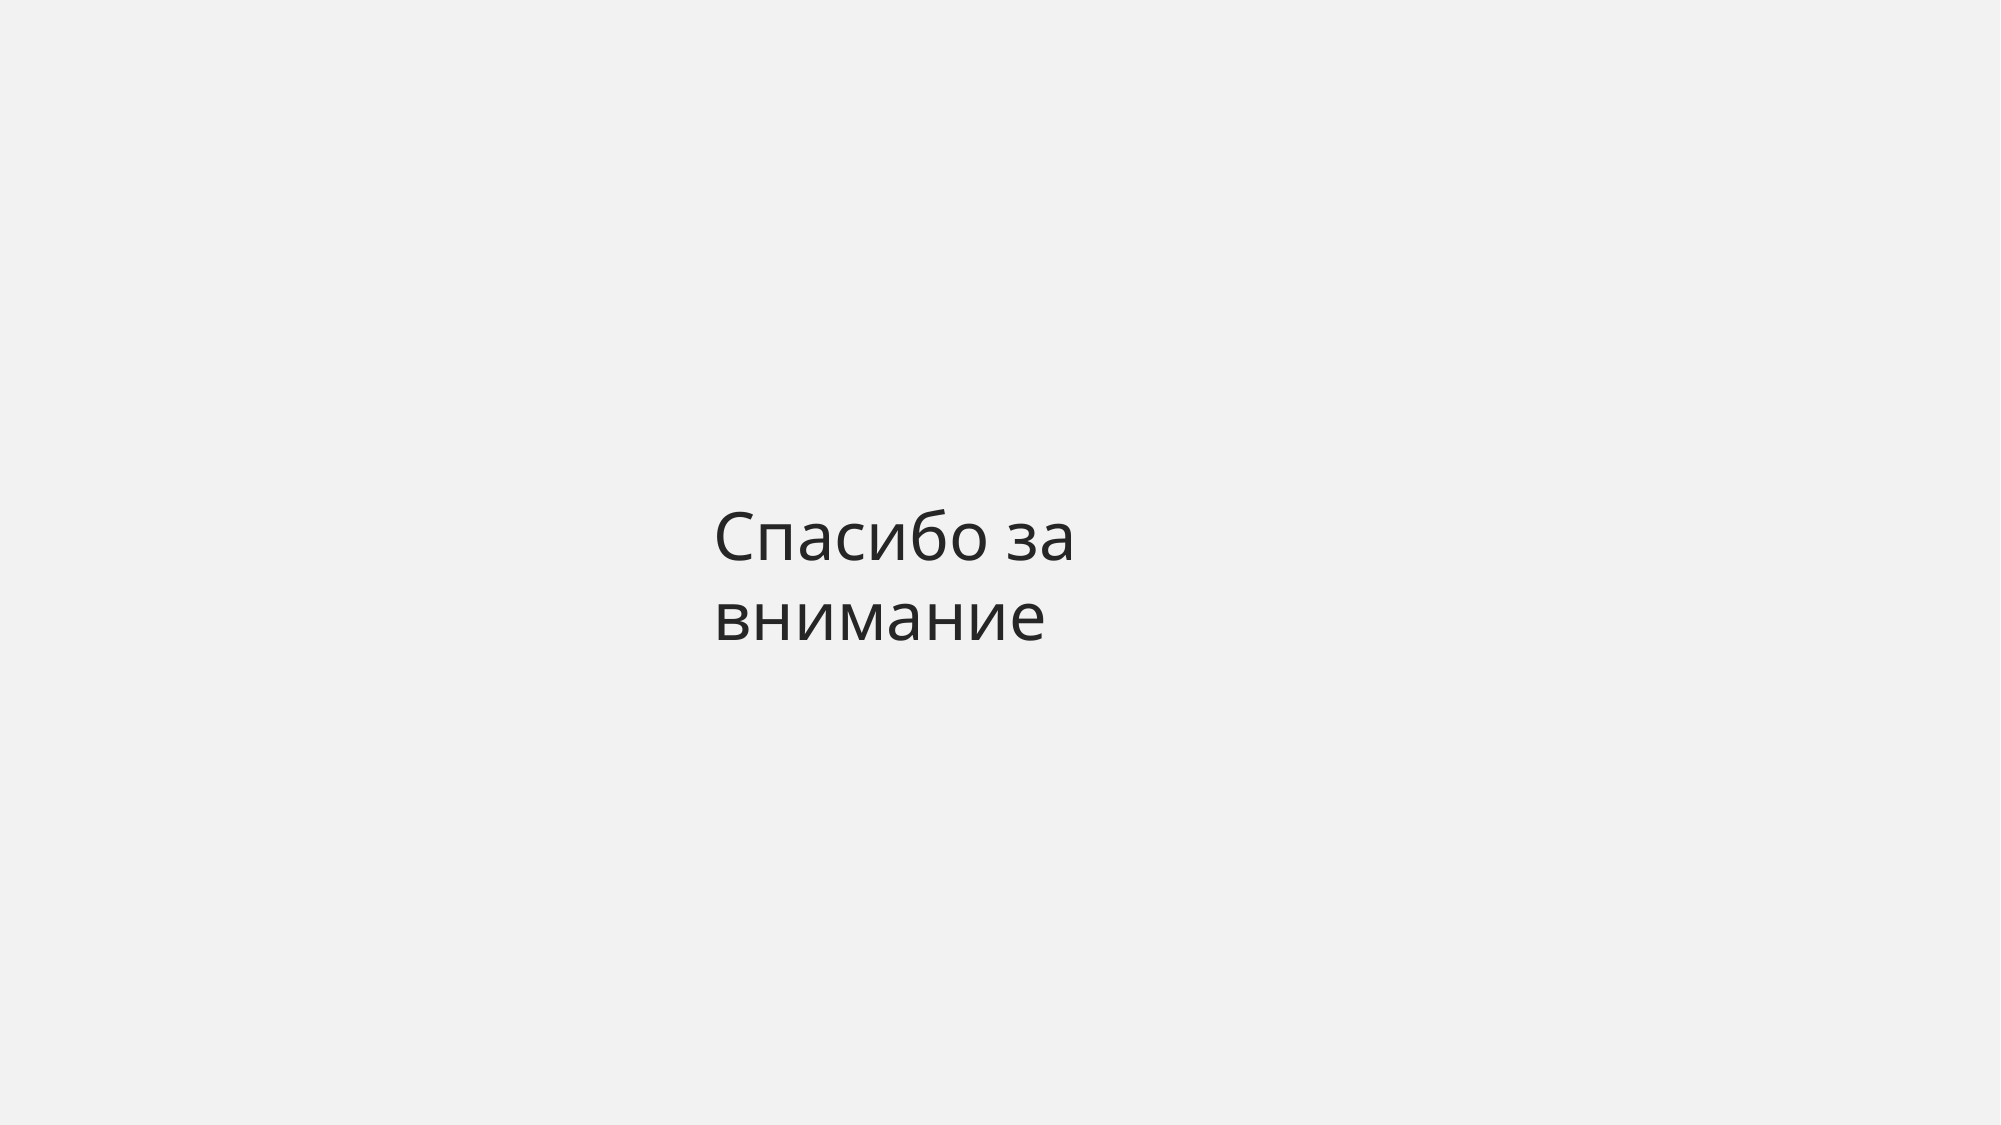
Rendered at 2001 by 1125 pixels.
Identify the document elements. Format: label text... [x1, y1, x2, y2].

list Спасибо за внимание [698, 486, 1378, 563]
